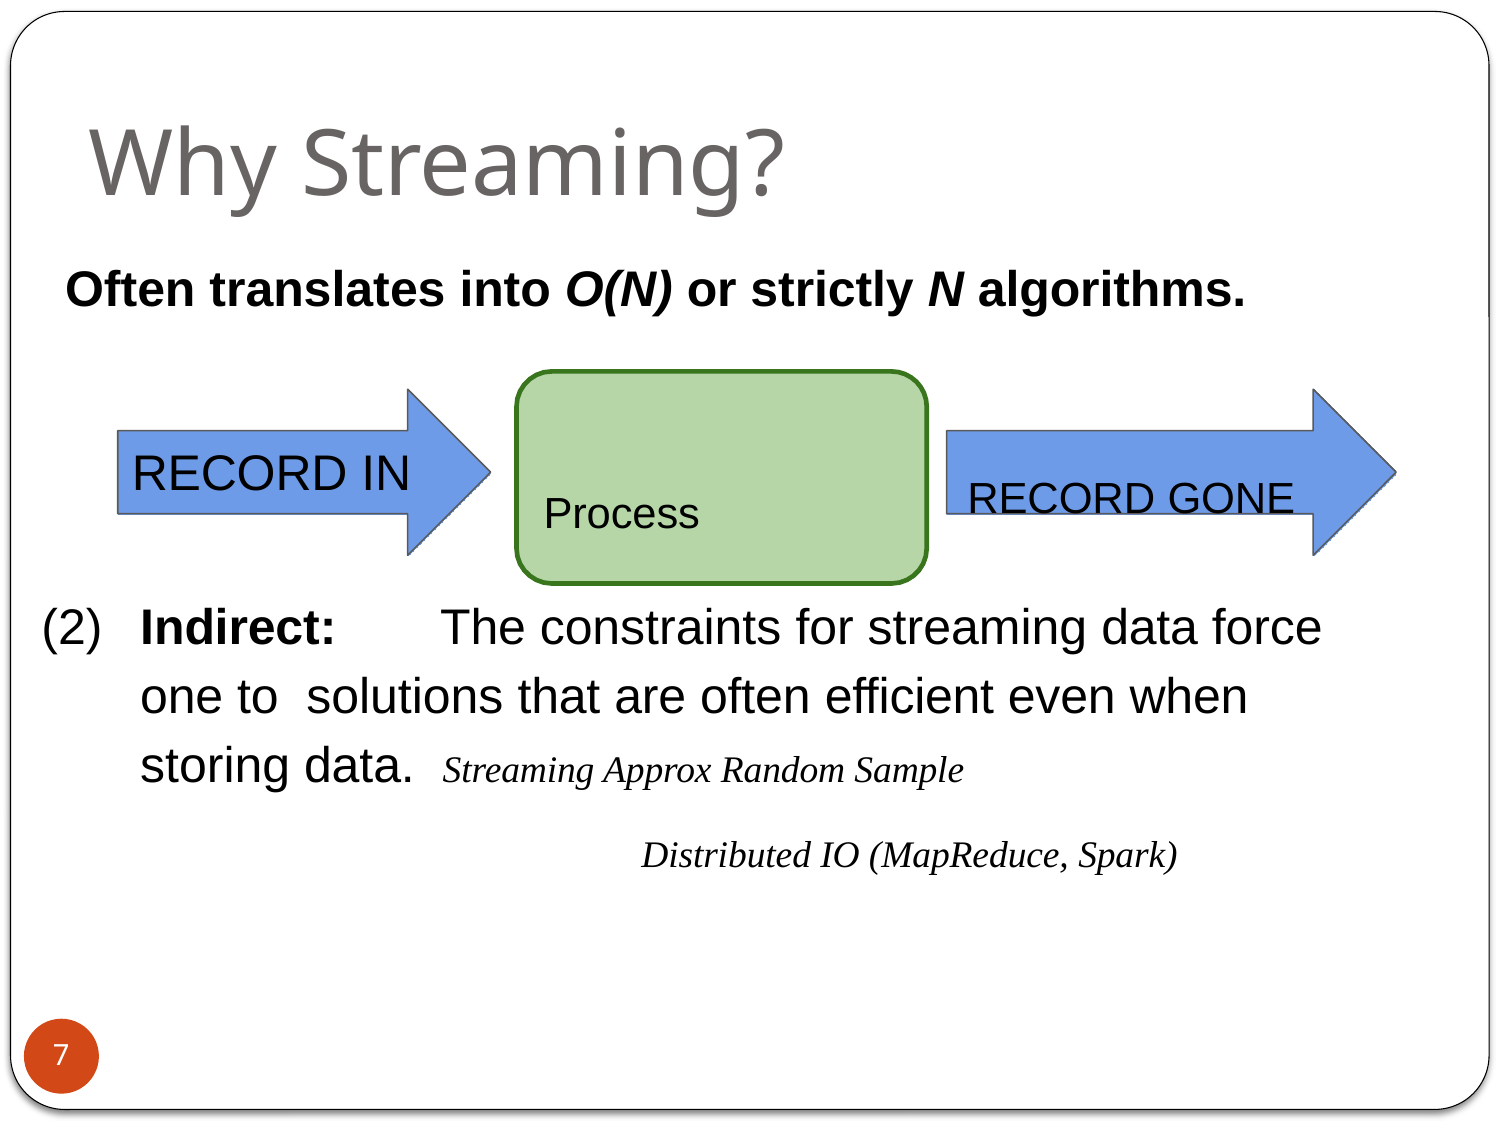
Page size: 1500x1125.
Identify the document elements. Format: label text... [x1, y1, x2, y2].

text_box rivacy concerns) epeatedly apidly updated [936, 388, 942, 533]
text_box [116, 388, 492, 557]
text_box (2) Indirect: The constraints for streaming data force one to solutions that are often efficient even when storing data. Streaming Approx Random Sample Distributed IO (MapReduce, Spark) [39, 580, 1402, 876]
title Why Streaming? [86, 24, 813, 215]
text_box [945, 388, 1398, 557]
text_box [513, 368, 930, 587]
text_box Often translates into O(N) or strictly N algorithms.t [33, 254, 1359, 316]
slide_number 7 [23, 1018, 99, 1094]
